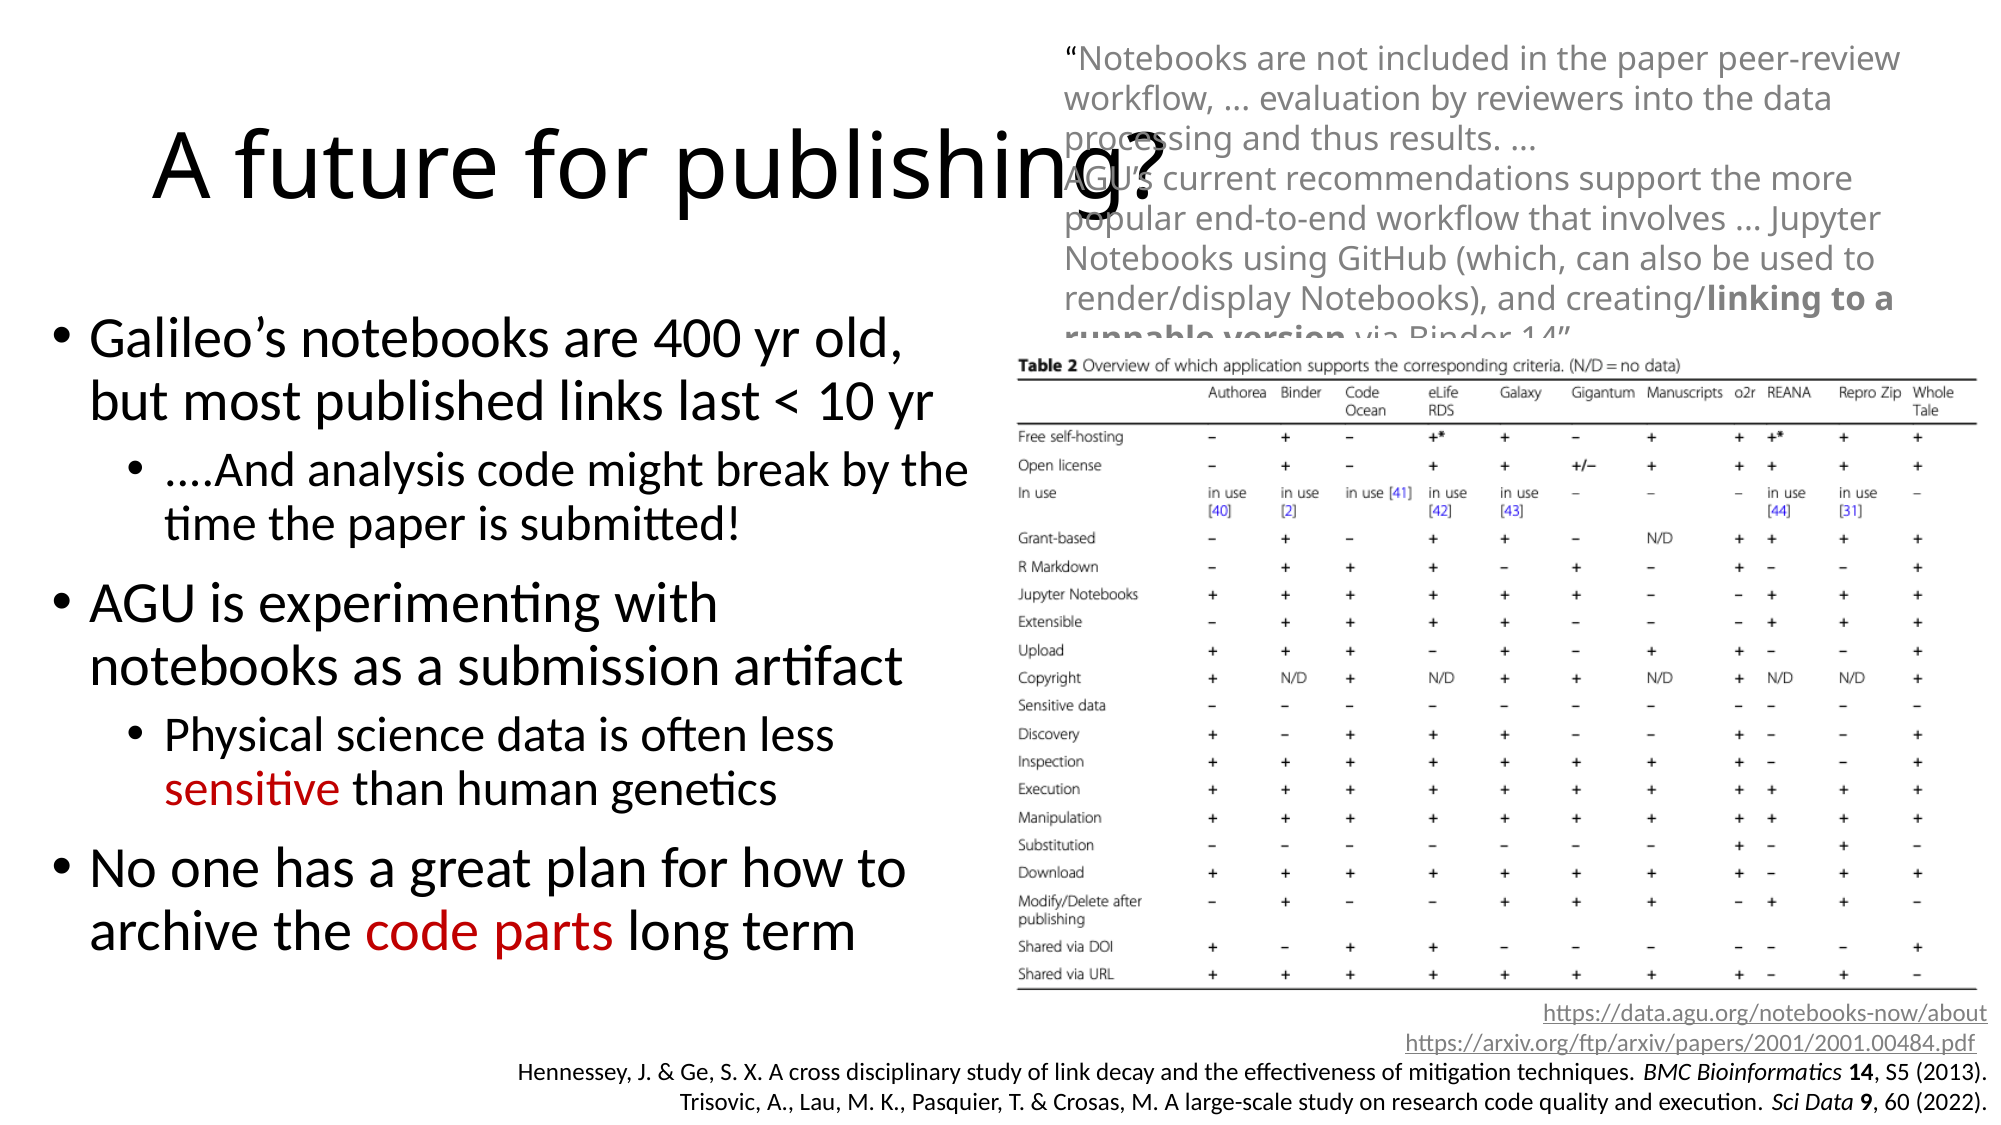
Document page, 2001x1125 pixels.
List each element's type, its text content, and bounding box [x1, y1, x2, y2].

picture [994, 338, 2000, 1002]
title A future for publishing? [137, 59, 1049, 278]
list Galileo’s notebooks are 400 yr old, but most published links last < 10 yr ....And analysis code might break by the time the paper is submitted! AGU is experimenting with notebooks as a submission artifact Physical science data is often less sensitive than human genetics No one has a great plan for how to archive the code parts long term [36, 299, 988, 1014]
text_box https://data.agu.org/notebooks-now/about https://arxiv.org/ftp/arxiv/papers/2001/2001.00484.pdf Hennessey, J. & Ge, S. X. A cross disciplinary study of link decay and the effectiveness of mitigation techniques. BMC Bioinformatics 14, S5 (2013). Trisovic, A., Lau, M. K., Pasquier, T. & Crosas, M. A large-scale study on research code quality and execution. Sci Data 9, 60 (2022). [105, 988, 2000, 1124]
text_box “Notebooks are not included in the paper peer-review workflow, ... evaluation by reviewers into the data processing and thus results. ... AGU’s current recommendations support the more popular end-to-end workflow that involves ... Jupyter Notebooks using GitHub (which, can also be used to render/display Notebooks), and creating/linking to a runnable version via Binder 14”... [1049, 30, 2000, 338]
